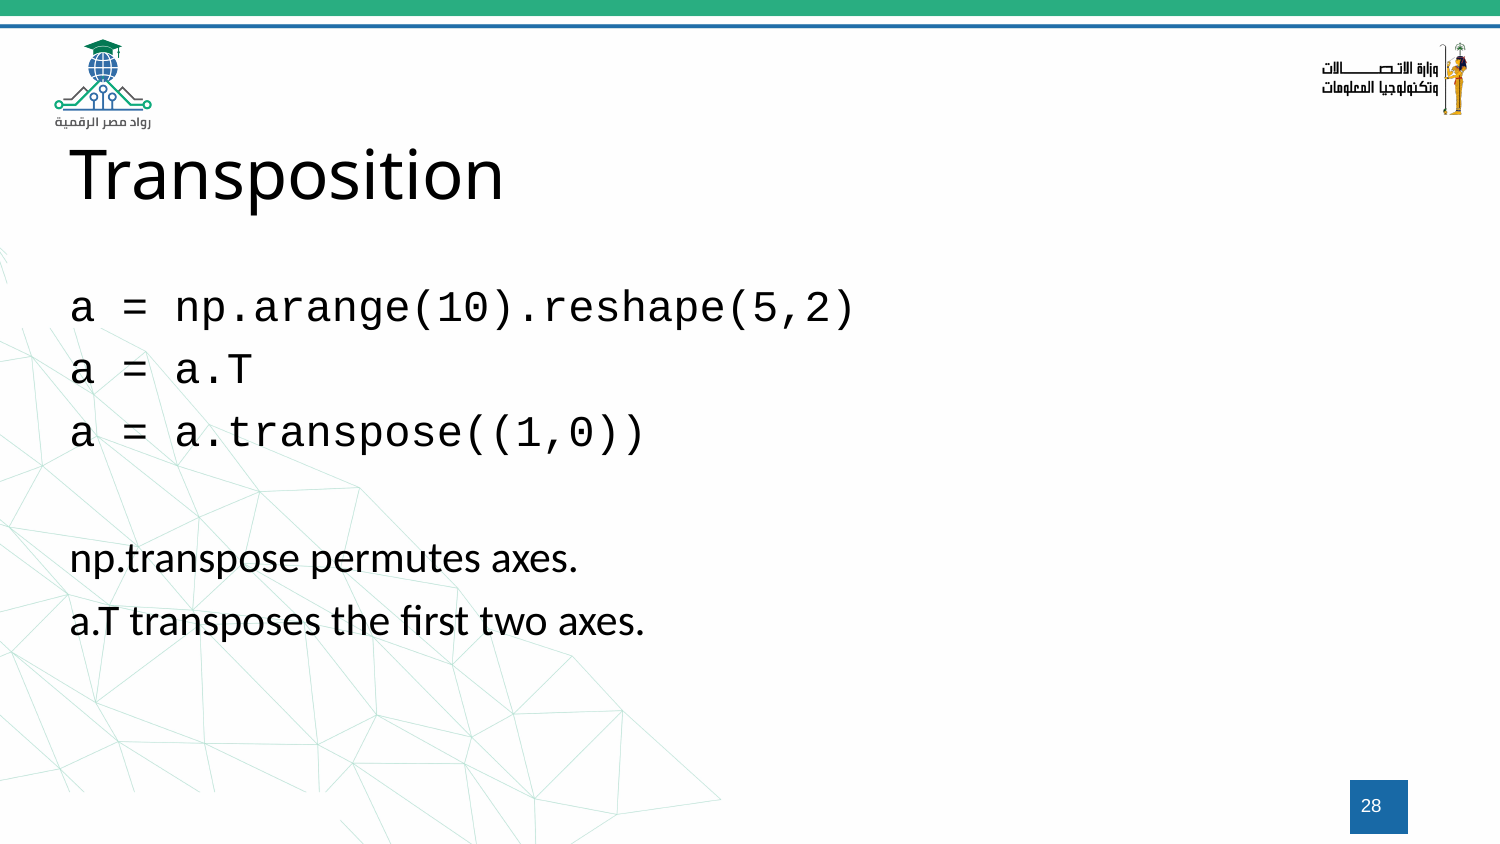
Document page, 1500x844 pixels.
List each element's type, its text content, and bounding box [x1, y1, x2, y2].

title Transposition [54, 96, 1348, 260]
slide_number 28 [1059, 782, 1397, 827]
picture [0, 0, 1500, 844]
list a = np.arange(10).reshape(5,2) a = a.T a = a.transpose((1,0)) np.transpose permutes axes. a.T transposes the first two axes. [54, 275, 1348, 812]
